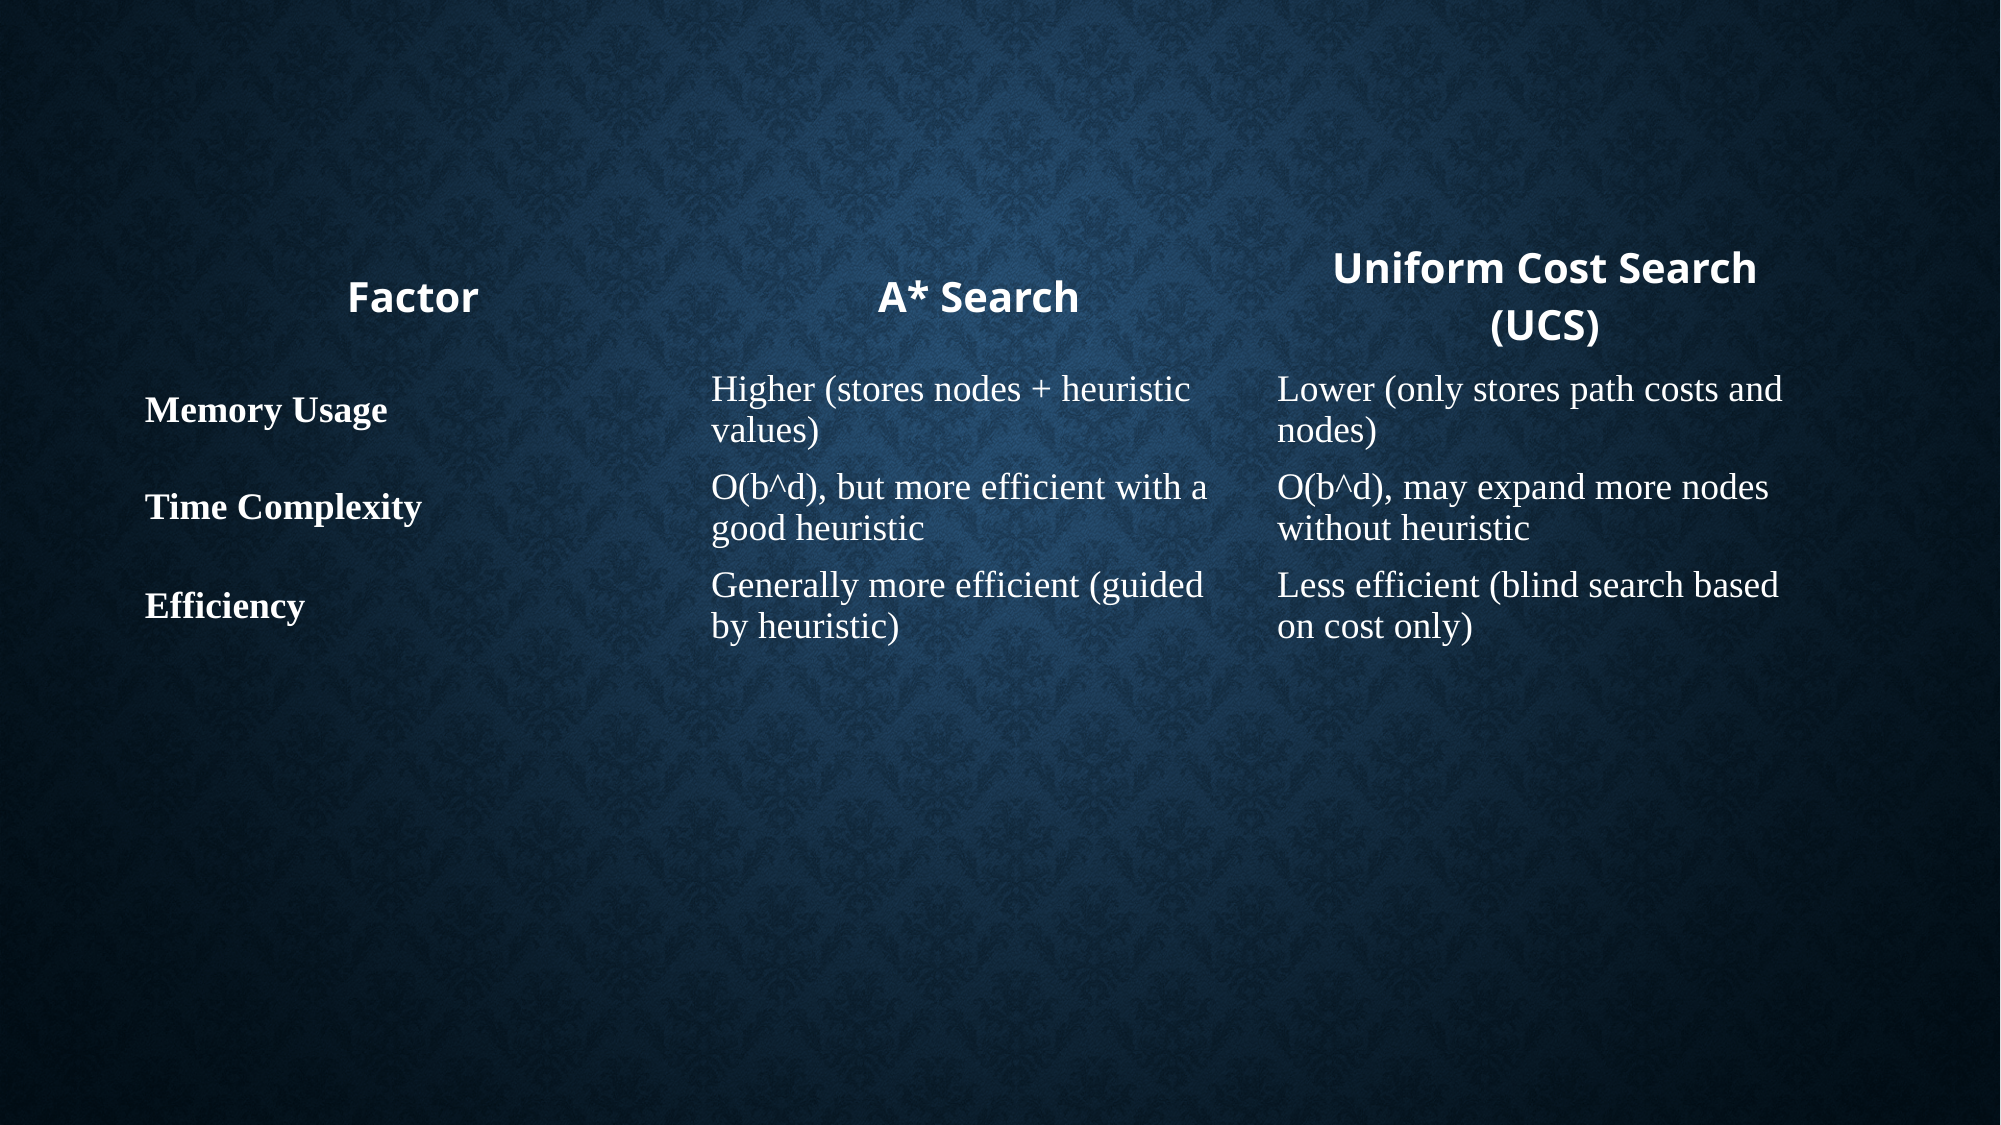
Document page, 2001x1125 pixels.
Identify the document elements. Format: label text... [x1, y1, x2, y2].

table_header Factor [130, 231, 696, 360]
table_cell Time Complexity [130, 458, 696, 556]
table_cell Less efficient (blind search based on cost only) [1262, 556, 1828, 655]
table_header Uniform Cost Search (UCS) [1262, 231, 1828, 360]
table_header A* Search [696, 231, 1262, 360]
table_cell Efficiency [130, 556, 696, 655]
table_cell O(b^d), but more efficient with a good heuristic [696, 458, 1262, 556]
table_cell Higher (stores nodes + heuristic values) [696, 360, 1262, 458]
table_cell O(b^d), may expand more nodes without heuristic [1262, 458, 1828, 556]
table_cell Lower (only stores path costs and nodes) [1262, 360, 1828, 458]
table_cell Generally more efficient (guided by heuristic) [696, 556, 1262, 655]
table_cell Memory Usage [130, 360, 696, 458]
